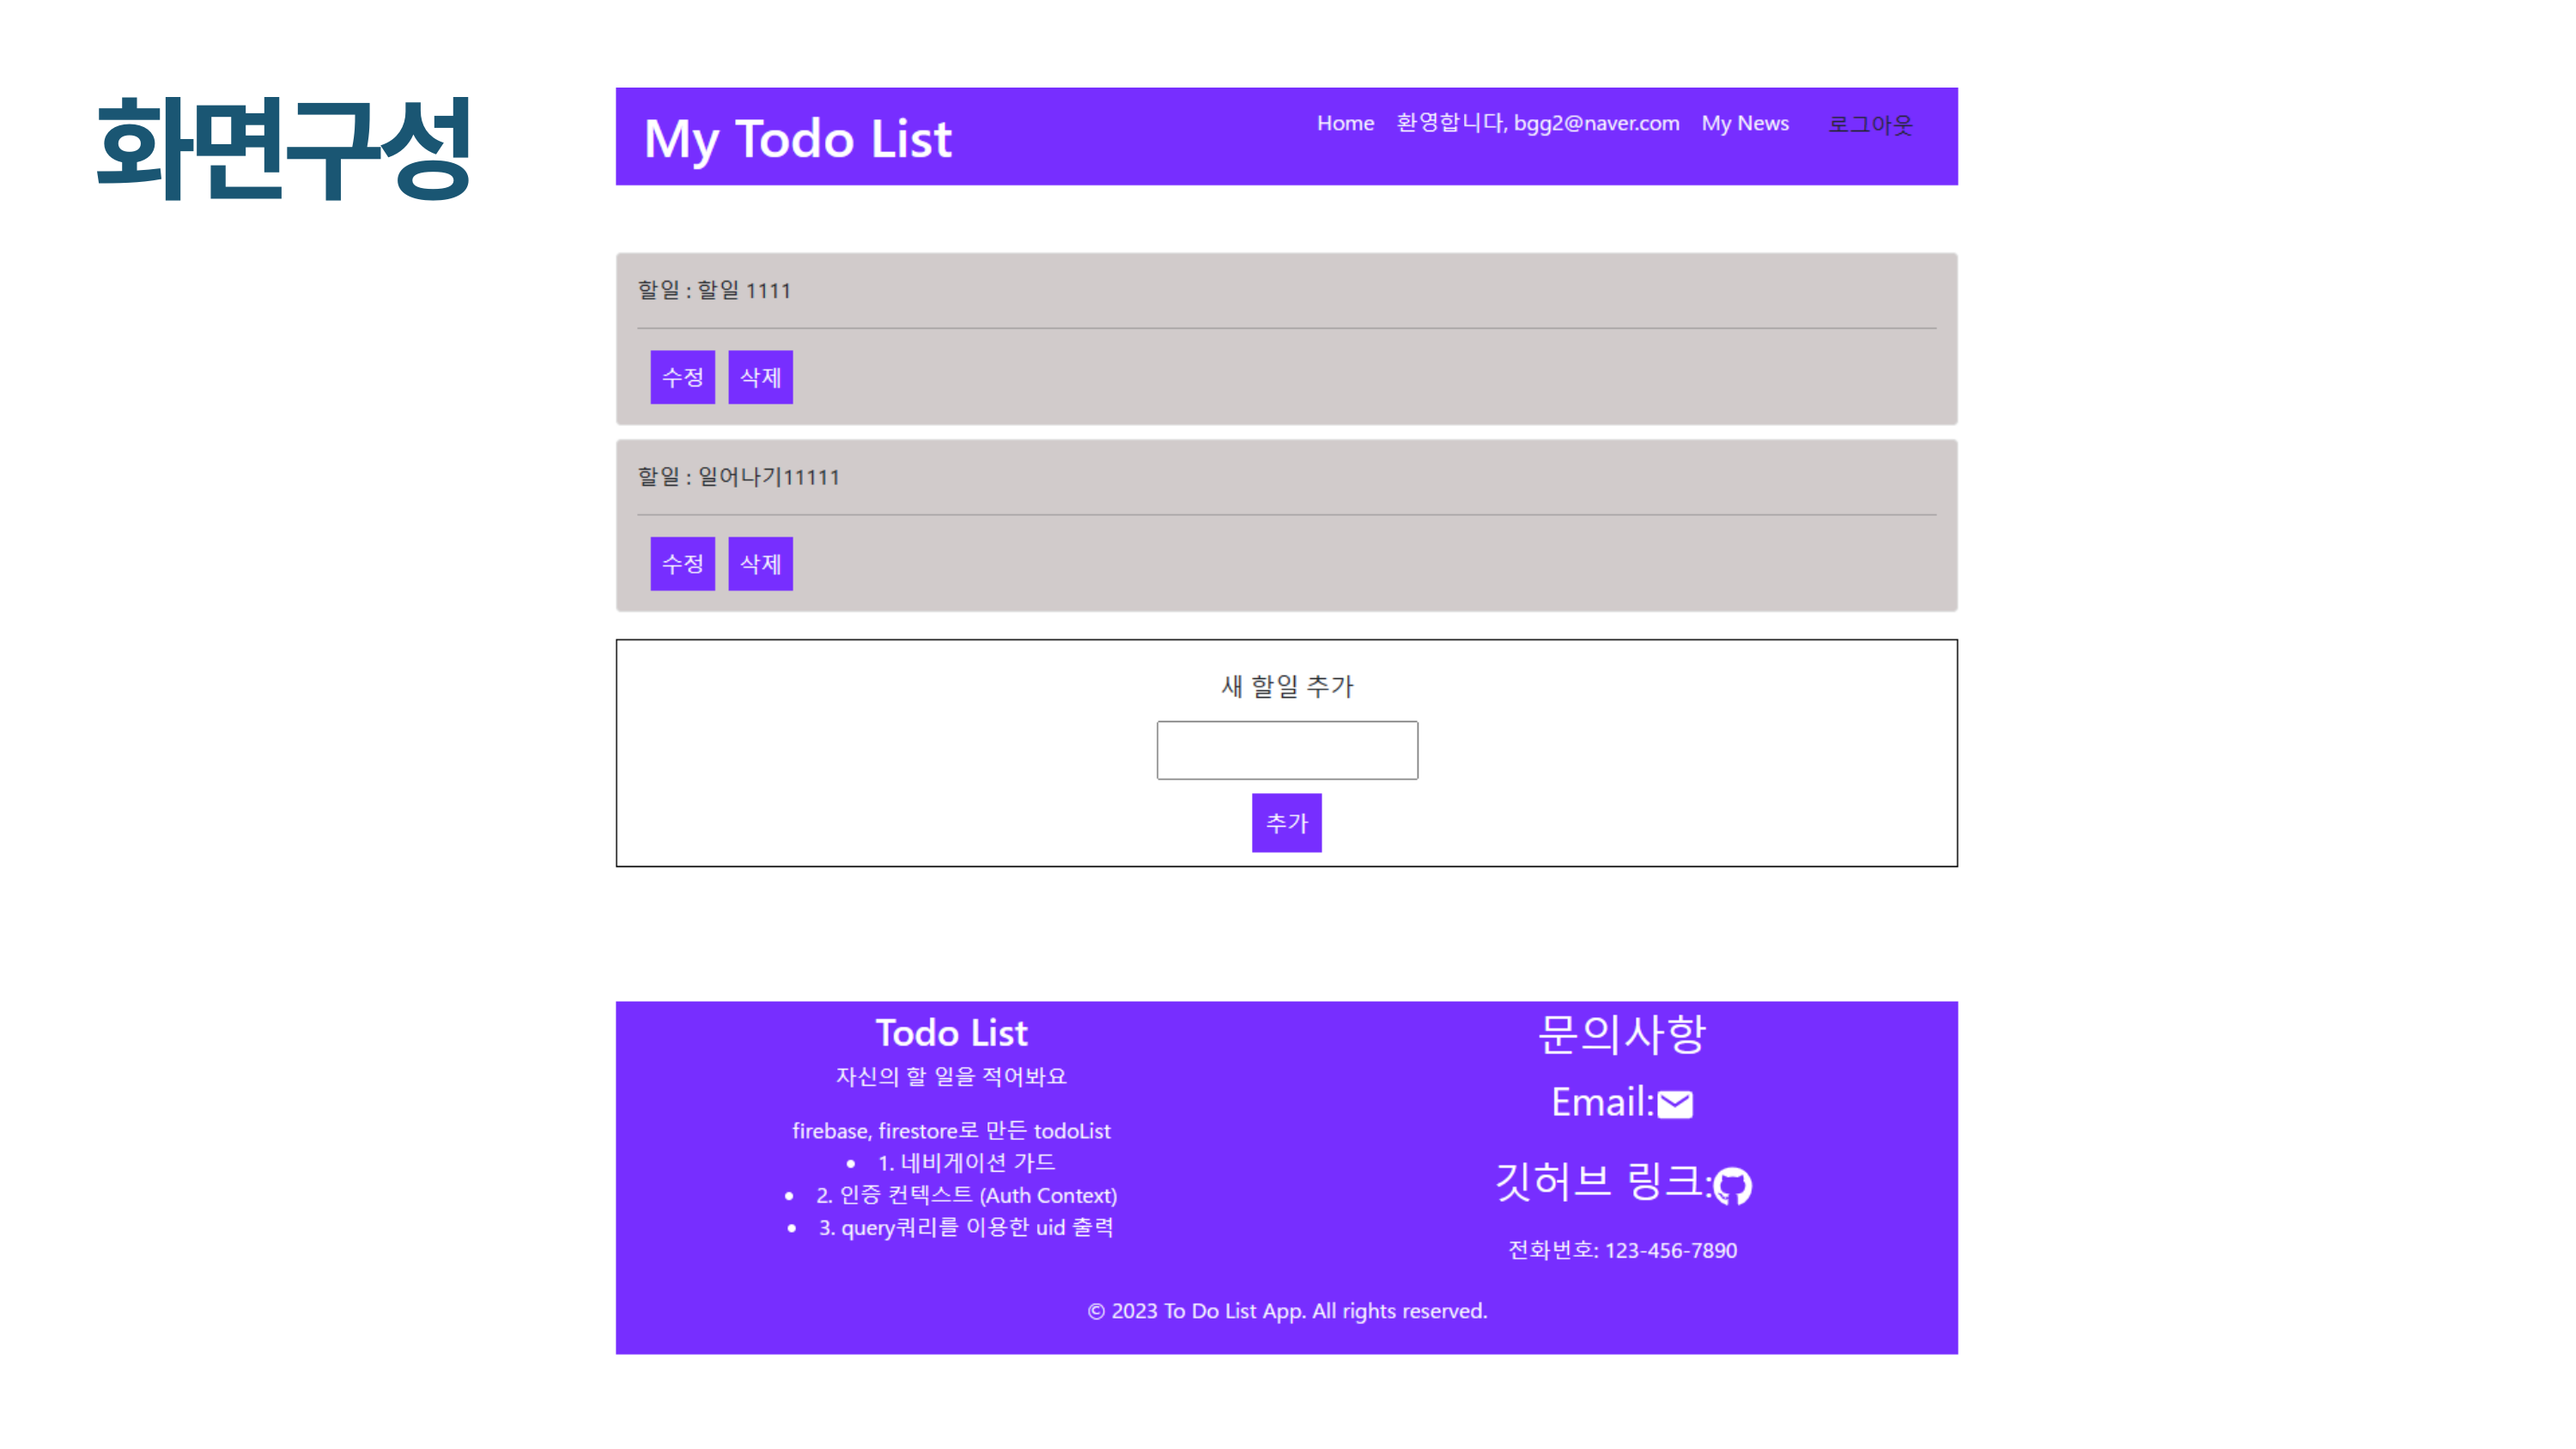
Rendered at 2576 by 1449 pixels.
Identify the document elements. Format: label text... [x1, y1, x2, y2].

title 화면구성 [92, 76, 510, 321]
picture [615, 88, 1961, 1361]
